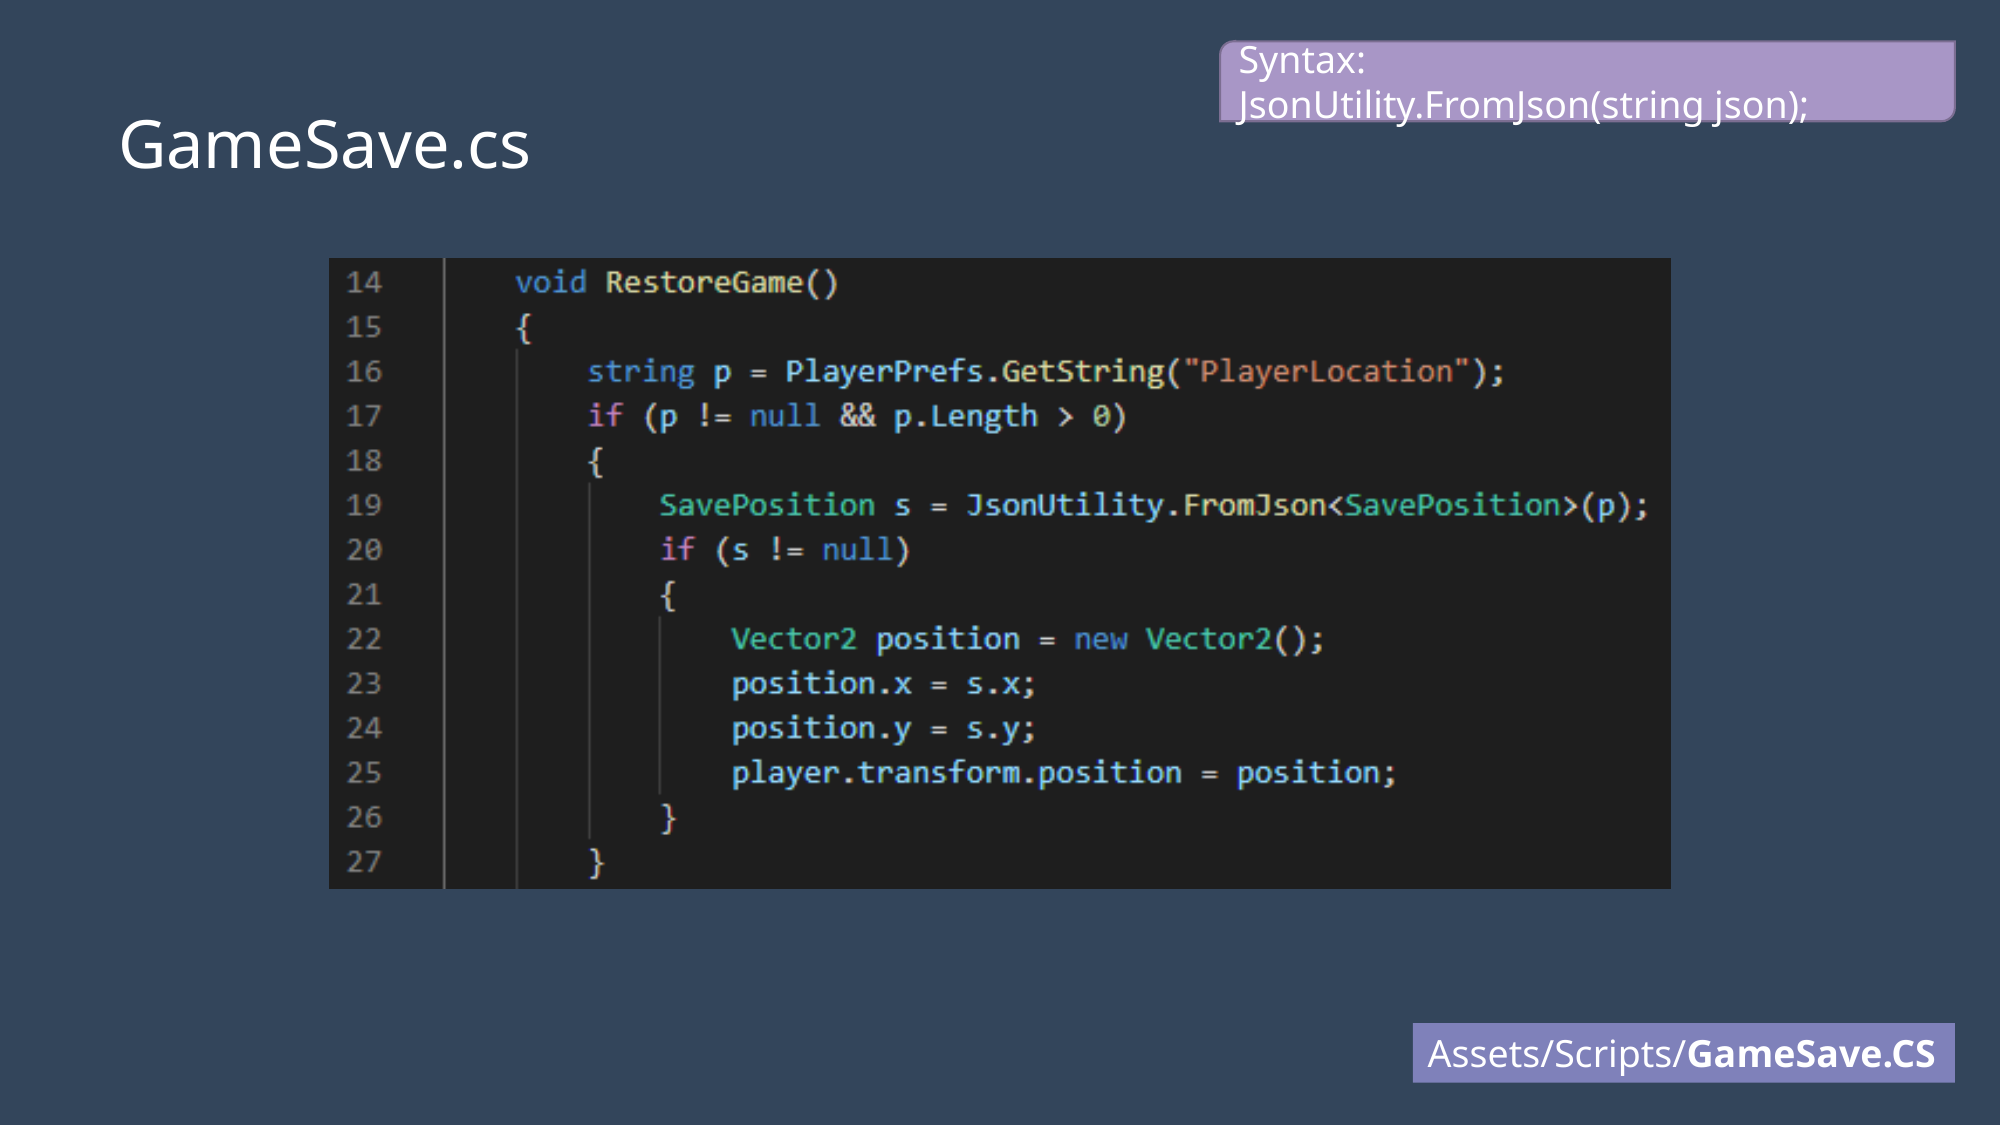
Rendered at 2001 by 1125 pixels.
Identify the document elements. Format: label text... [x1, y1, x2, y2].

picture [329, 258, 1671, 889]
text_box Assets/Scripts/GameSave.CS [1412, 1023, 1955, 1083]
text_box Syntax: JsonUtility.FromJson(string json); [1219, 39, 1956, 123]
title GameSave.cs [118, 101, 1878, 199]
